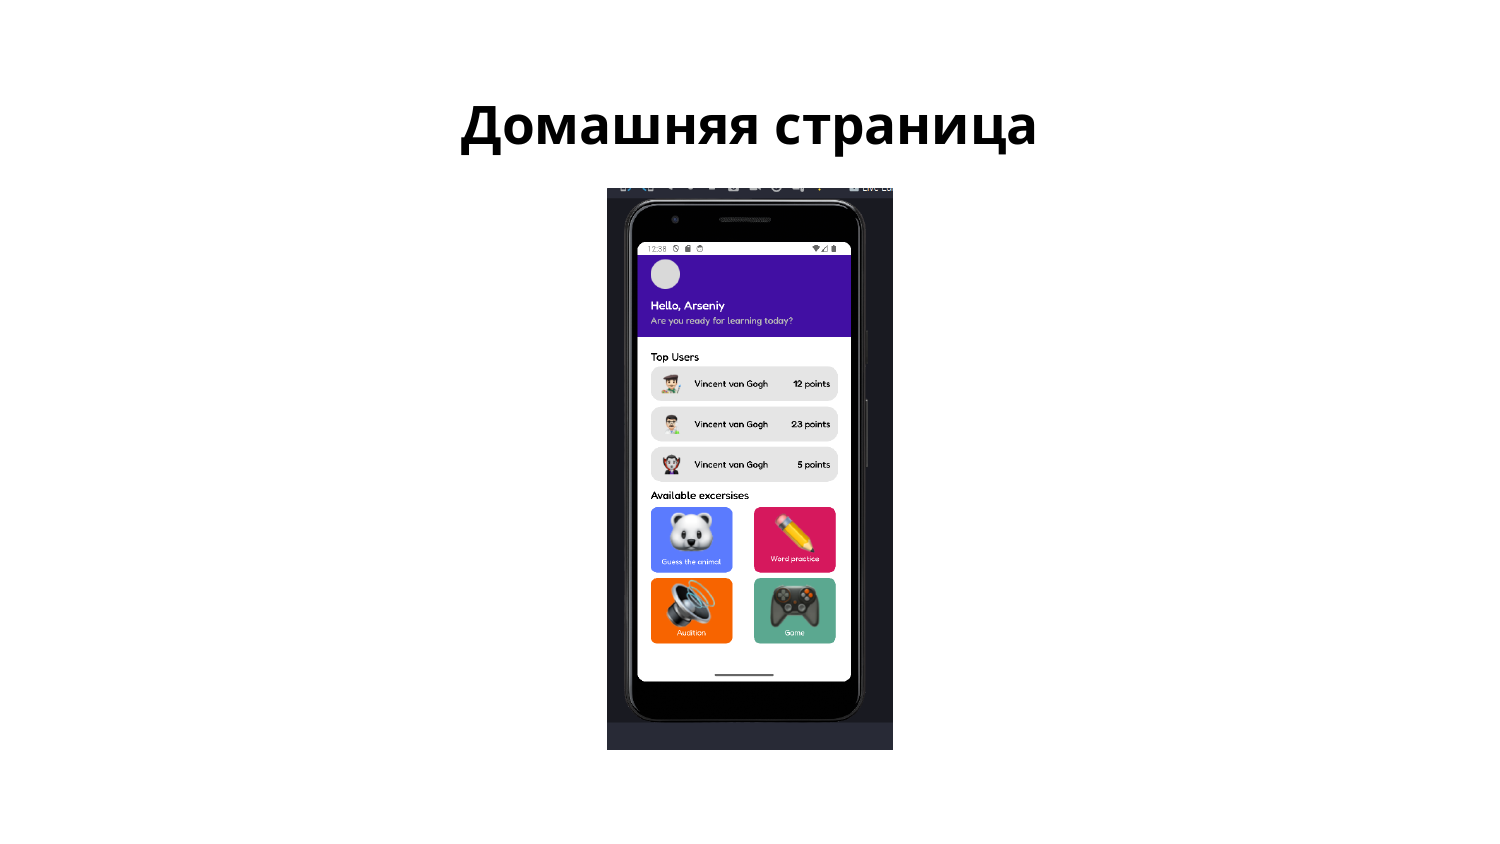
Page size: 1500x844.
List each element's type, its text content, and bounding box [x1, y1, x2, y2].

picture [607, 188, 893, 750]
title Домашняя страница [51, 72, 1449, 176]
